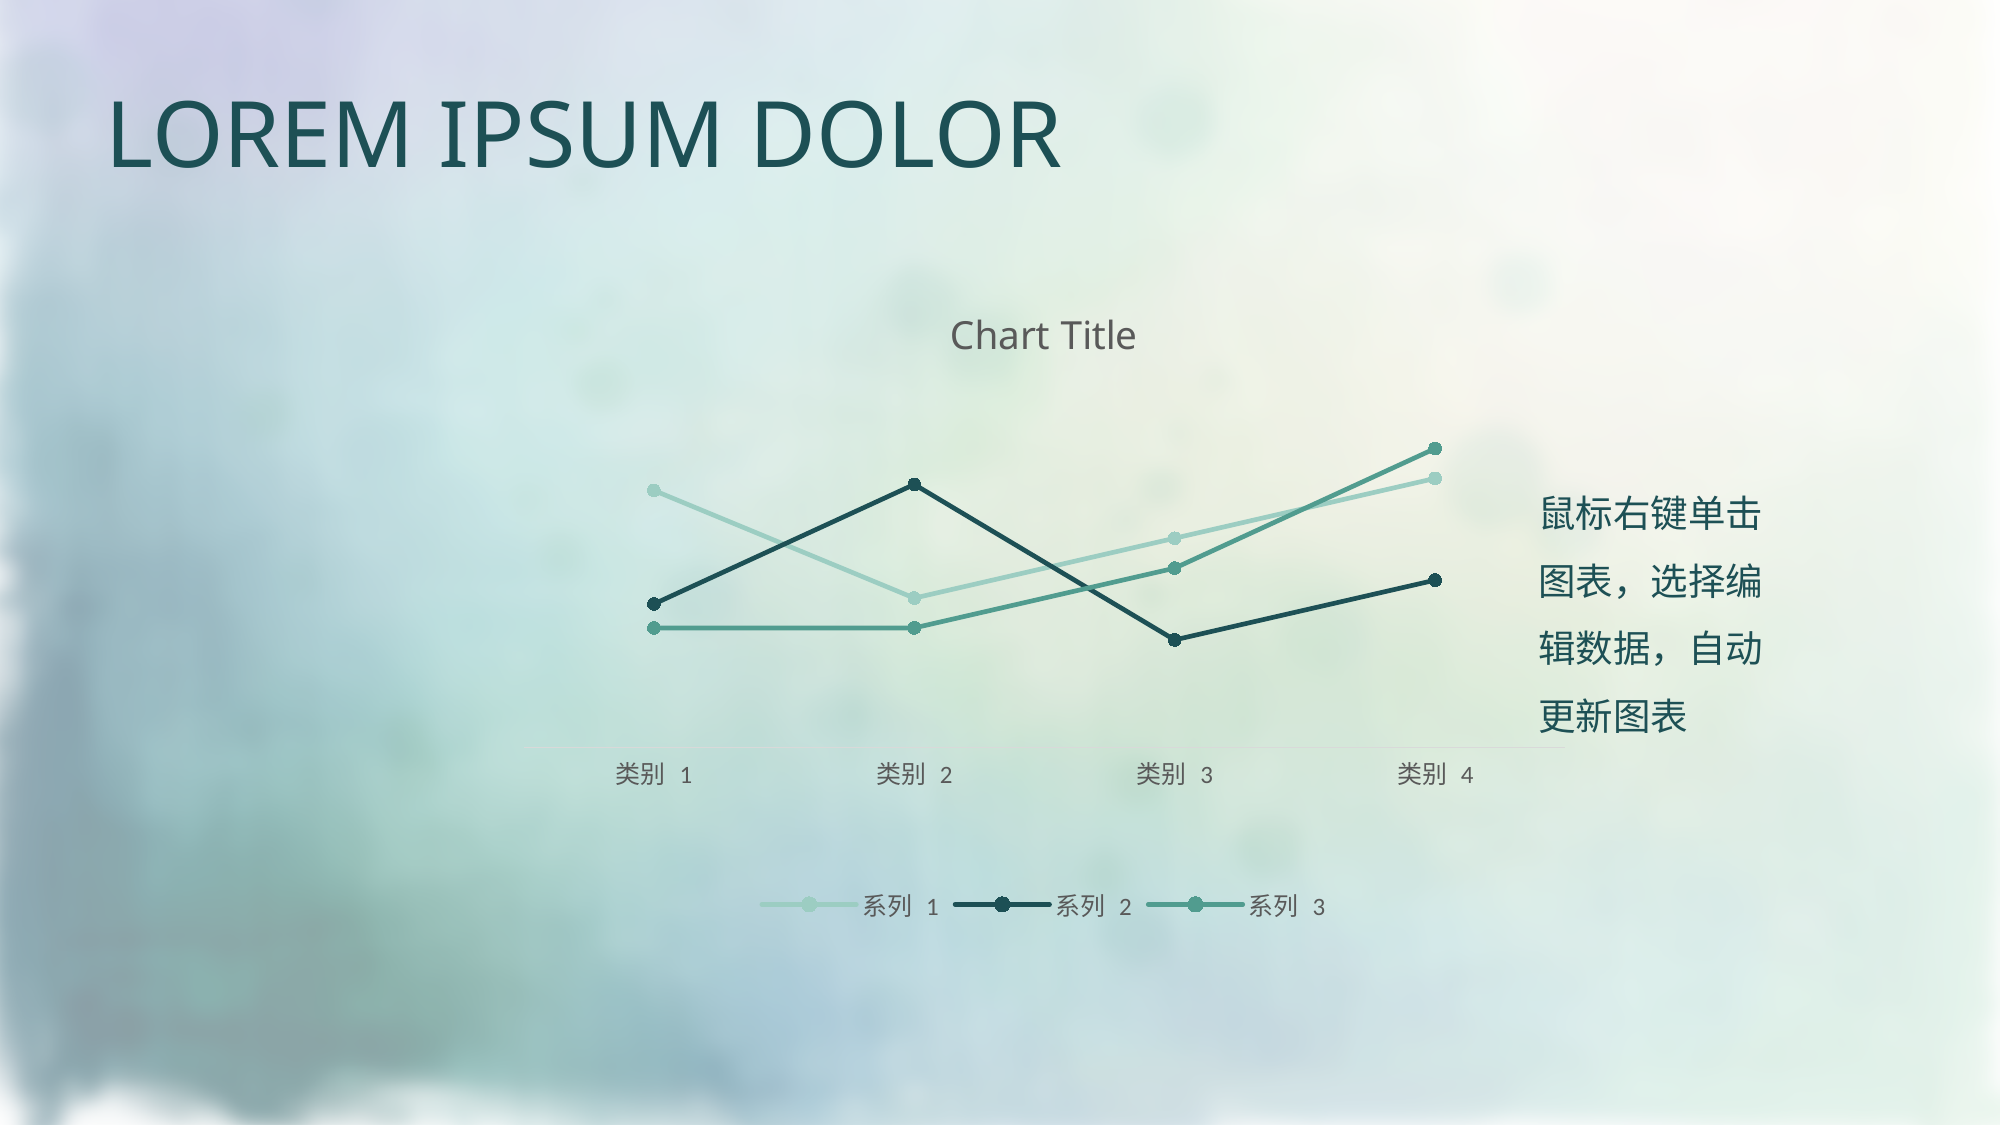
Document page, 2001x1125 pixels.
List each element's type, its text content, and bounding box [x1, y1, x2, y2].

text_box 鼠标右键单击图表，选择编辑数据，自动更新图表 [1605, 460, 1806, 745]
text_box LOREM IPSUM DOLOR [90, 29, 1816, 247]
chart [481, 274, 1605, 930]
